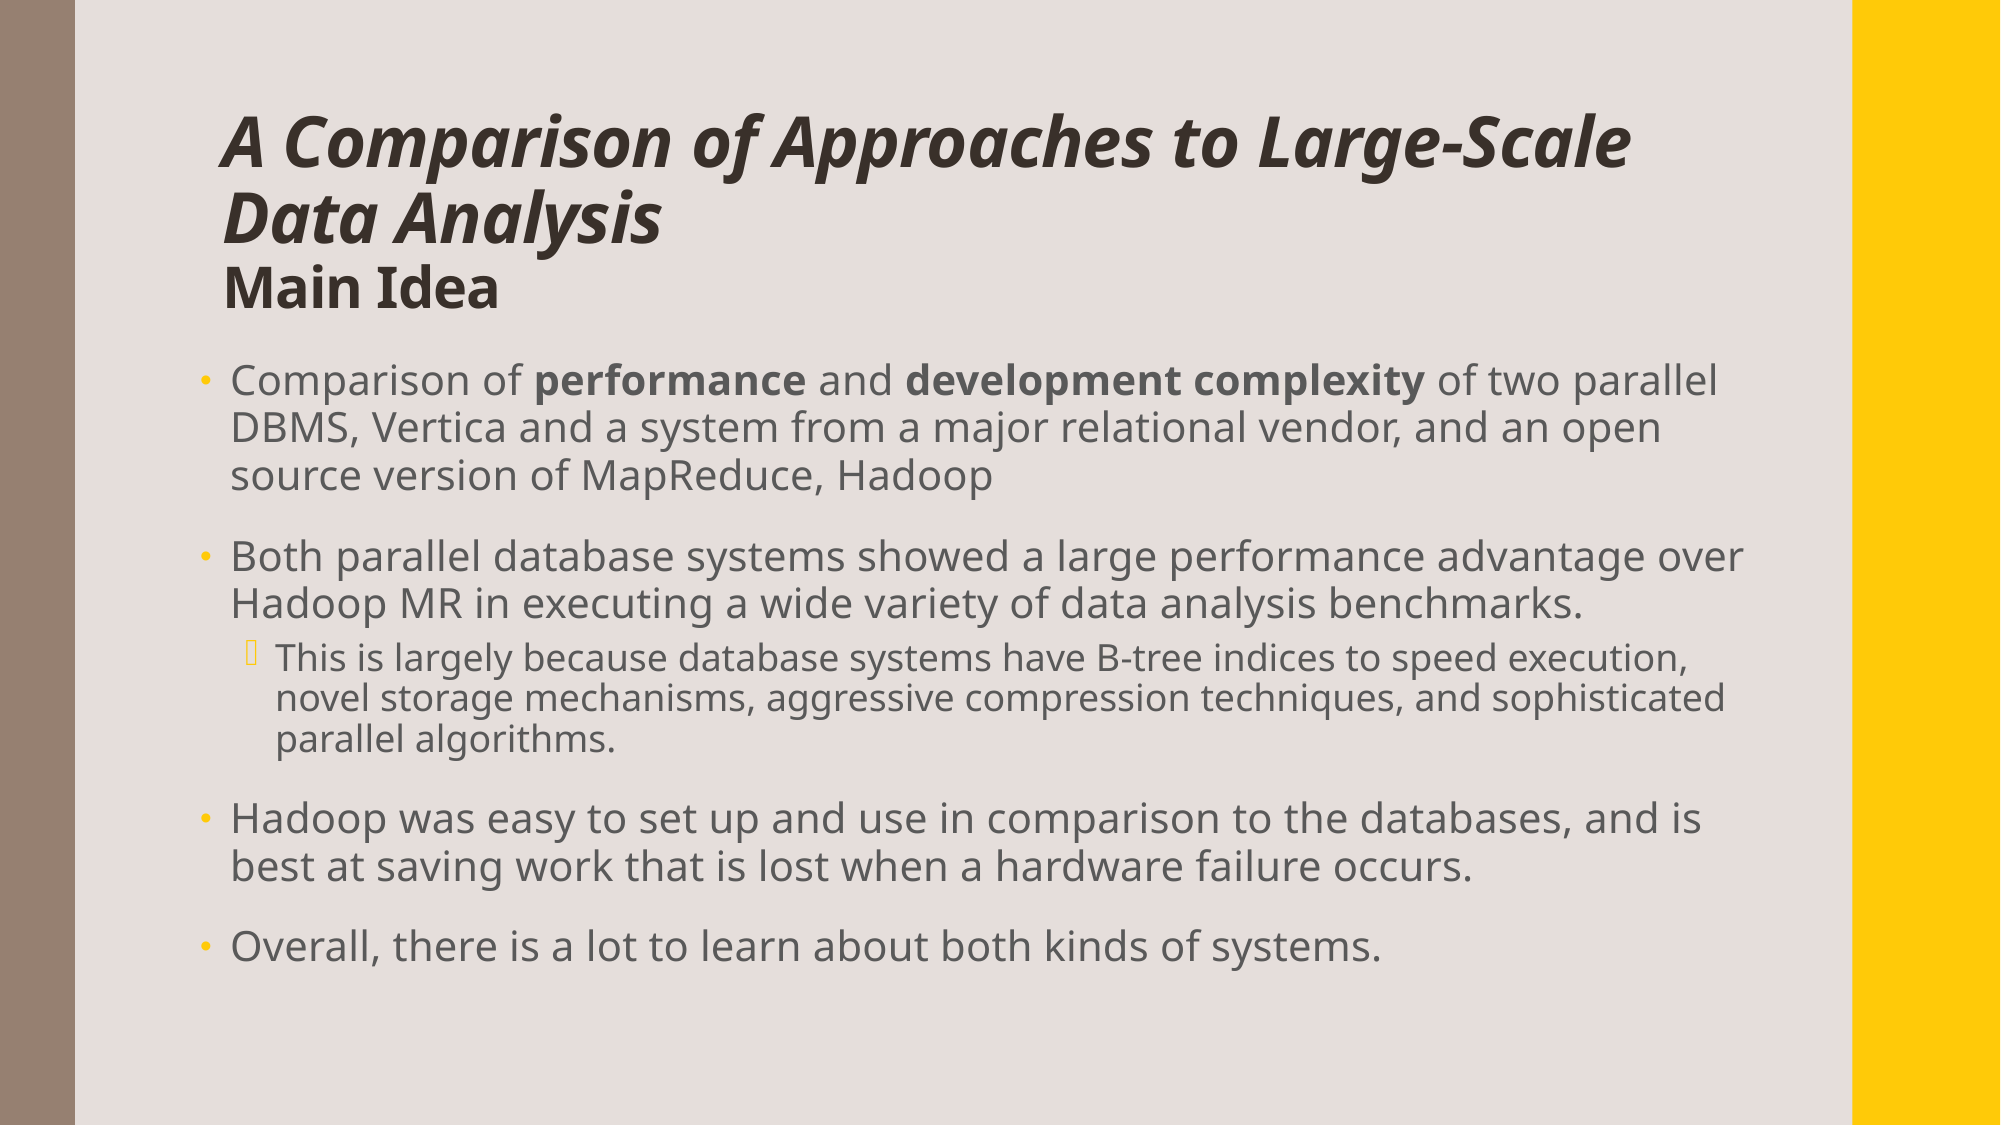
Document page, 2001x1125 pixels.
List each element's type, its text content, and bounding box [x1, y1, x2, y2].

title A Comparison of Approaches to Large-Scale Data Analysis Main Idea [206, 99, 1797, 329]
list Comparison of performance and development complexity of two parallel DBMS, Vertica and a system from a major relational vendor, and an open source version of MapReduce, Hadoop Both parallel database systems showed a large performance advantage over Hadoop MR in executing a wide variety of data analysis benchmarks. This is largely because database systems have B-tree indices to speed execution, novel storage mechanisms, aggressive compression techniques, and sophisticated parallel algorithms. Hadoop was easy to set up and use in comparison to the databases, and is best at saving work that is lost when a hardware failure occurs. Overall, there is a lot to learn about both kinds of systems. [185, 350, 1797, 1043]
